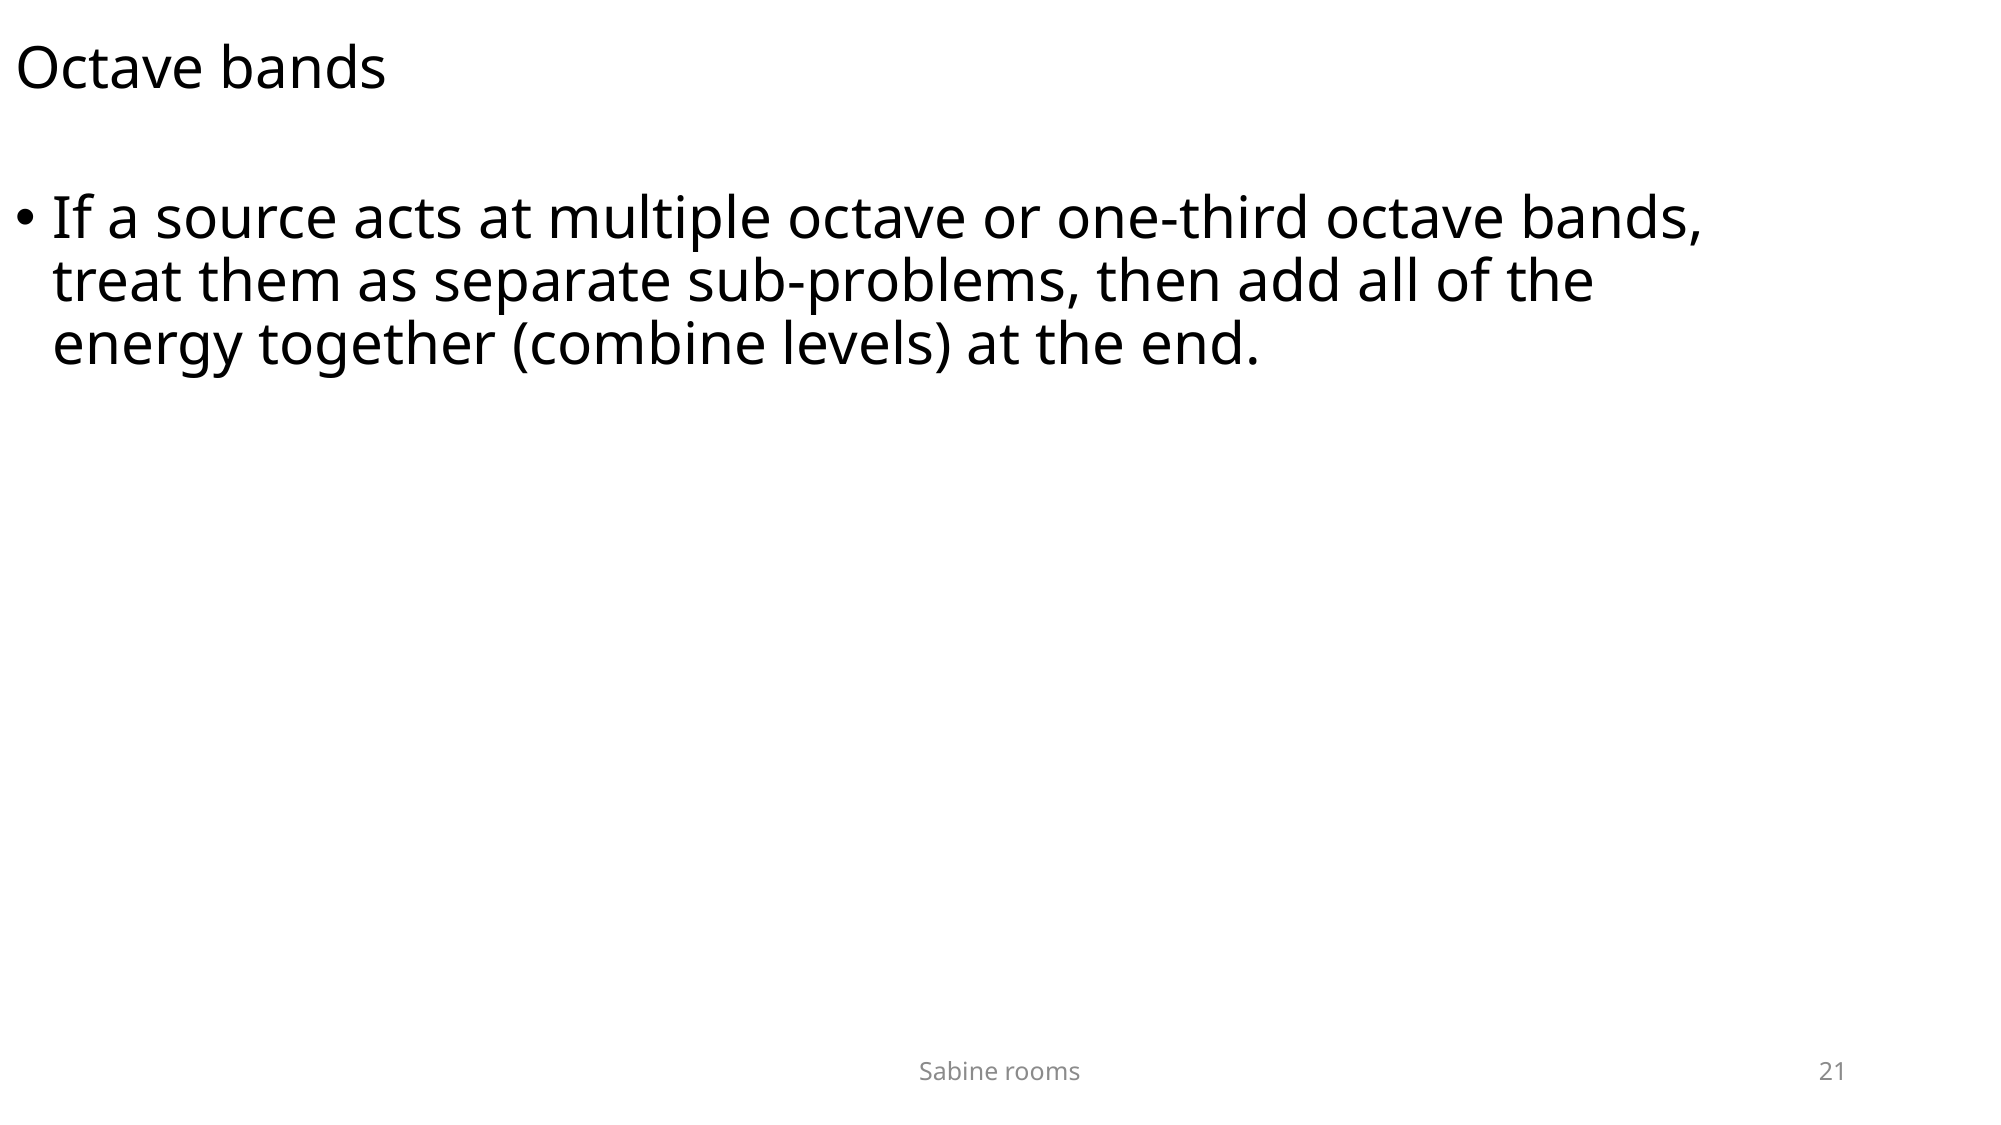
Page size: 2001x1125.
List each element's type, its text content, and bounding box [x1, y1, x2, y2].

title Octave bands [0, 0, 2000, 140]
footer Sabine rooms [662, 1042, 1338, 1103]
list If a source acts at multiple octave or one-third octave bands, treat them as separate sub-problems, then add all of the energy together (combine levels) at the end. [0, 180, 1725, 1007]
slide_number 21 [1412, 1042, 1863, 1103]
